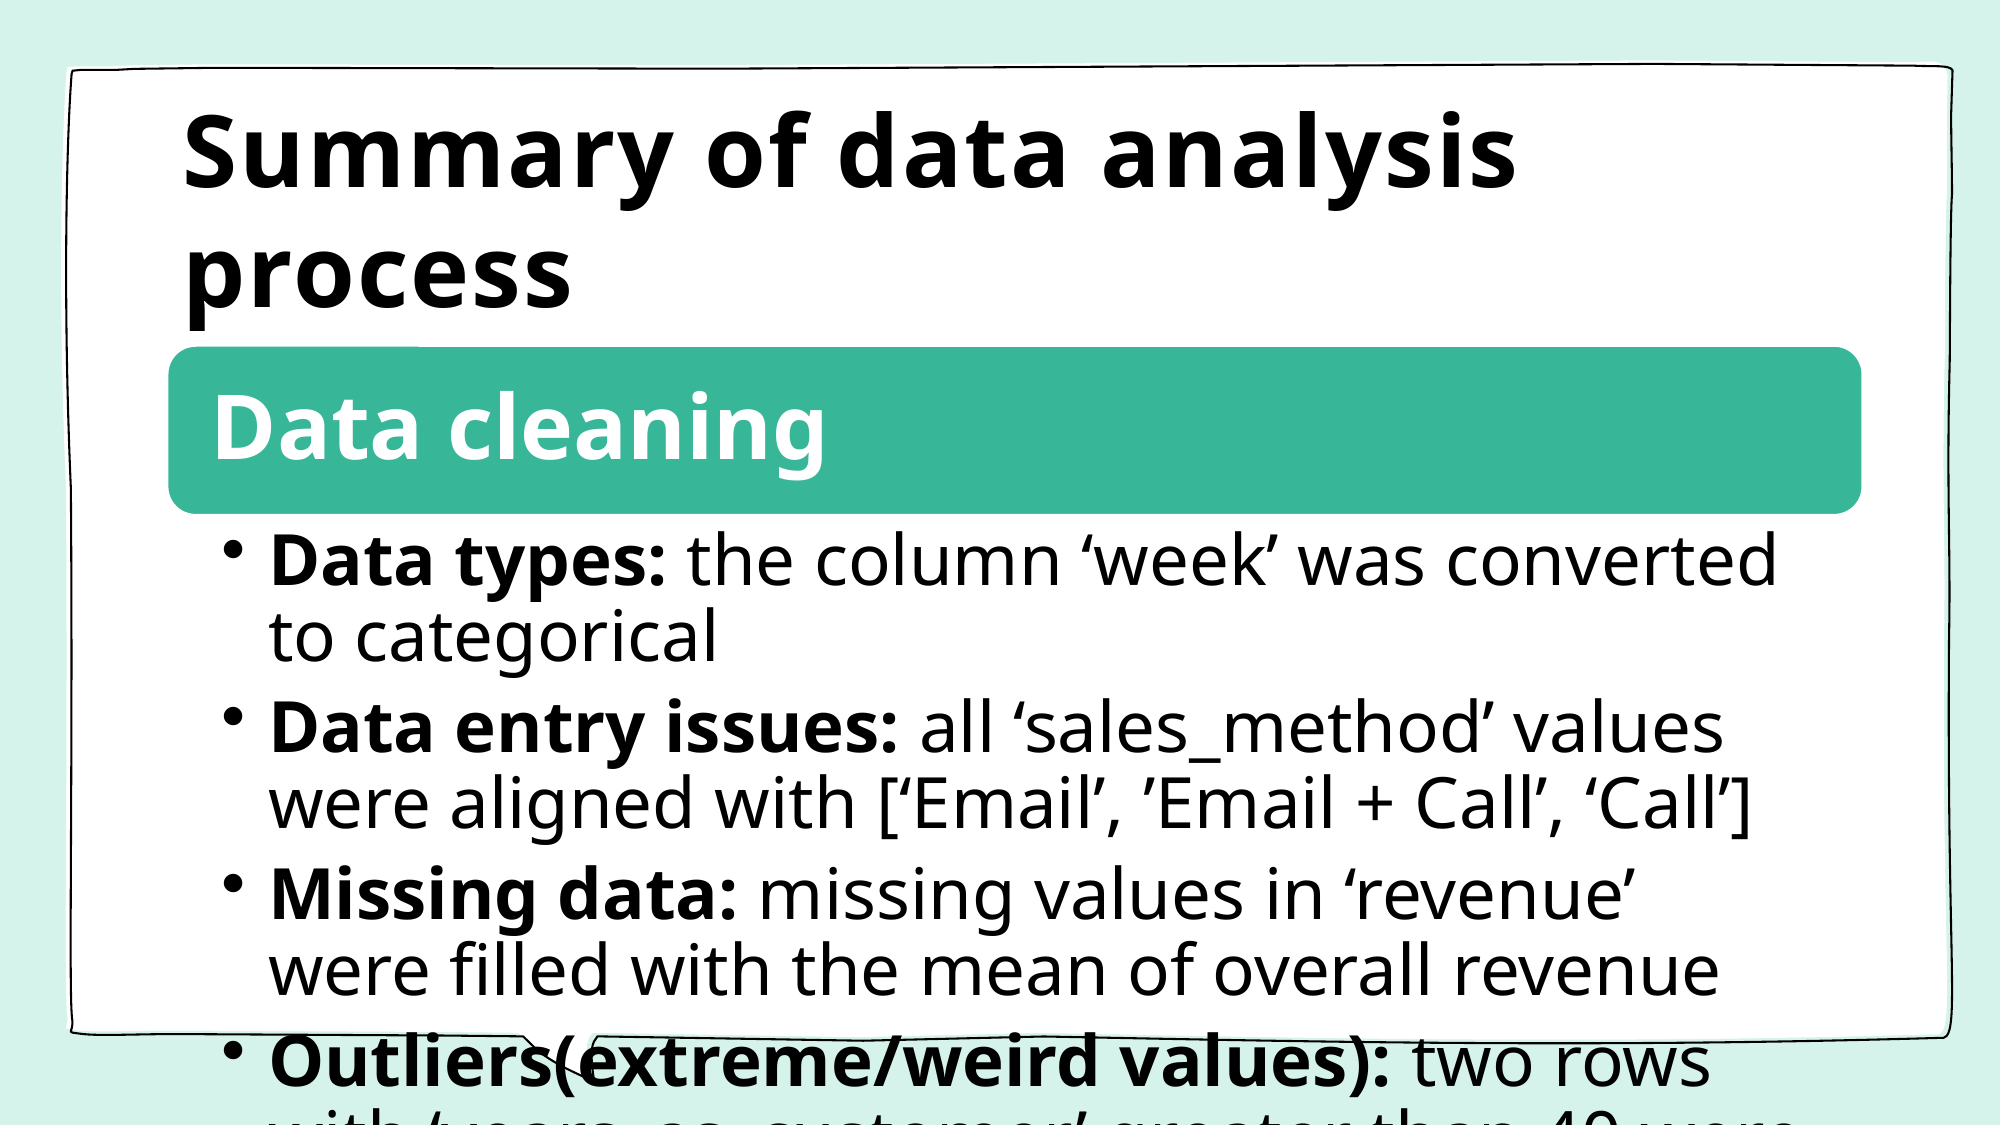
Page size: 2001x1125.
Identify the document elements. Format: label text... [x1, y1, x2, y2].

title Summary of data analysis process [167, 91, 1863, 324]
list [167, 342, 1863, 971]
